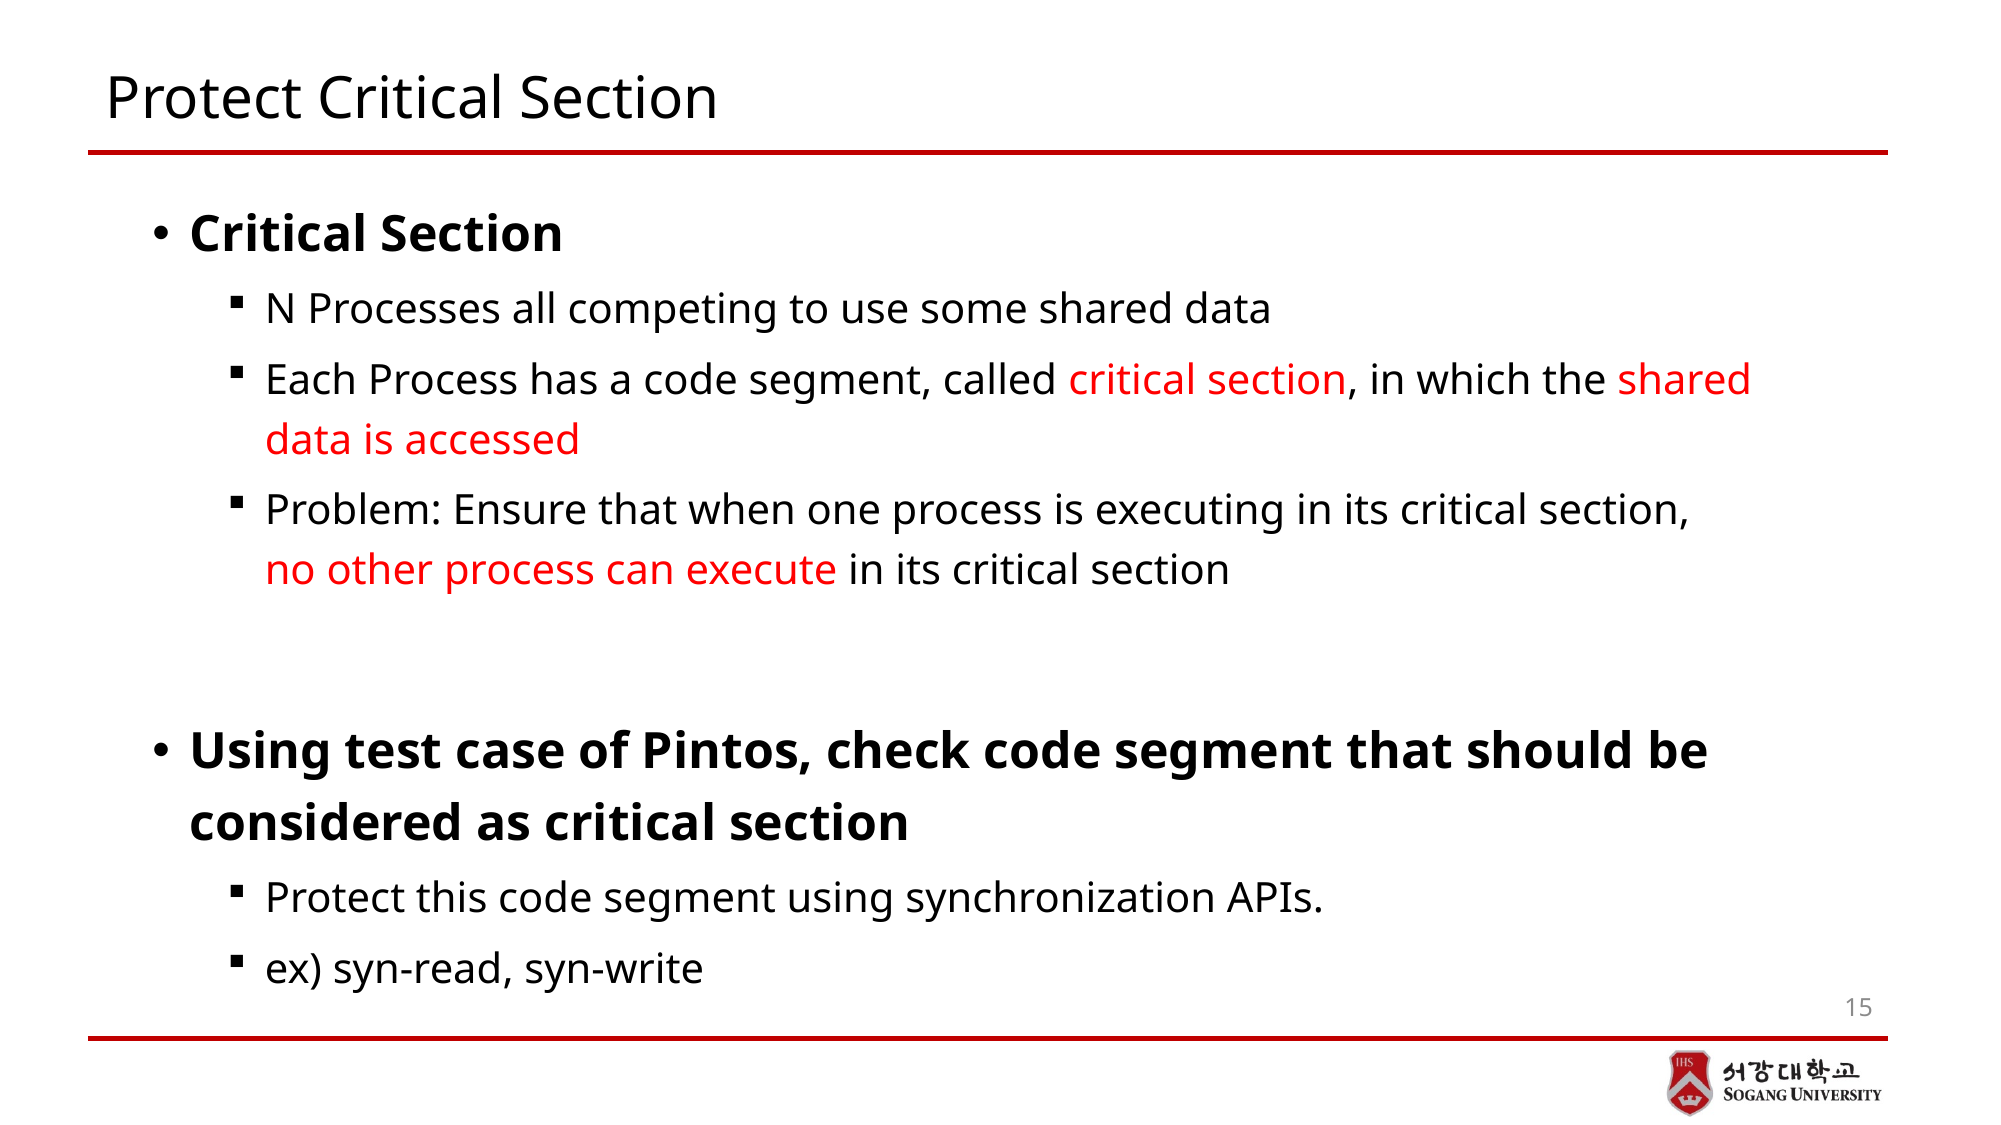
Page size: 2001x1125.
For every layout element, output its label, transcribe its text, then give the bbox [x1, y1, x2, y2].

list Critical Section N Processes all competing to use some shared data Each Process has a code segment, called critical section, in which the shared data is accessed Problem: Ensure that when one process is executing in its critical section, no other process can execute in its critical section Using test case of Pintos, check code segment that should be considered as critical section Protect this code segment using synchronization APIs. ex) syn-read, syn-write [137, 182, 1863, 1023]
picture [1659, 1049, 1888, 1117]
slide_number 15 [1809, 978, 1888, 1039]
title Protect Critical Section [91, 61, 1817, 141]
